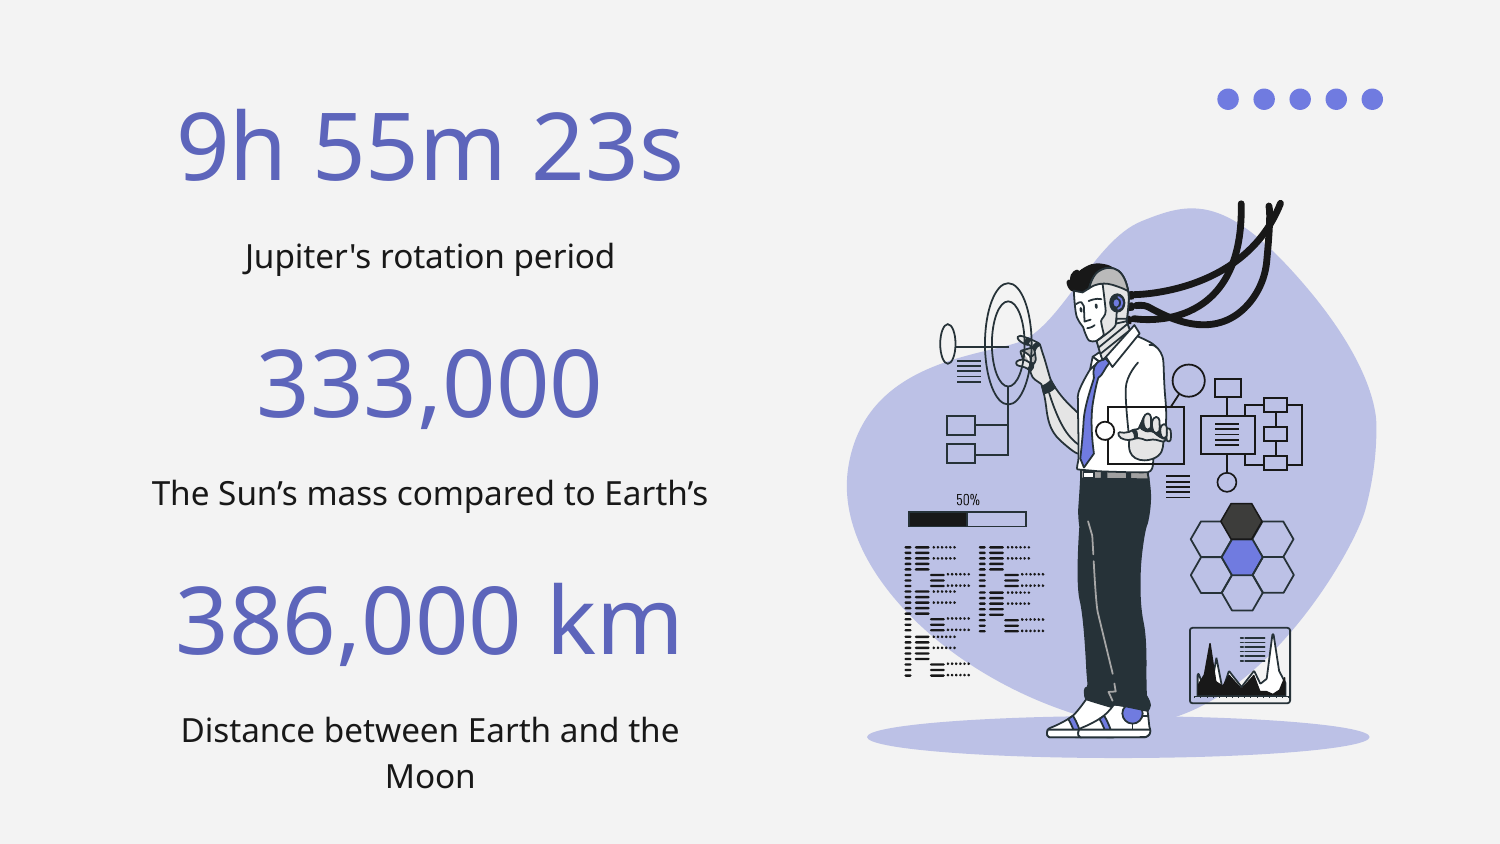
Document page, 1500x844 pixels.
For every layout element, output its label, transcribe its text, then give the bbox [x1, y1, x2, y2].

title 386,000 km [116, 562, 744, 688]
title 333,000 [116, 325, 744, 451]
subtitle Distance between Earth and the Moon [116, 688, 744, 756]
subtitle The Sun’s mass compared to Earth’s [116, 451, 744, 519]
subtitle Jupiter's rotation period [116, 215, 744, 282]
title 9h 55m 23s [116, 88, 744, 215]
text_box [831, 203, 1384, 759]
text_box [1217, 88, 1384, 111]
